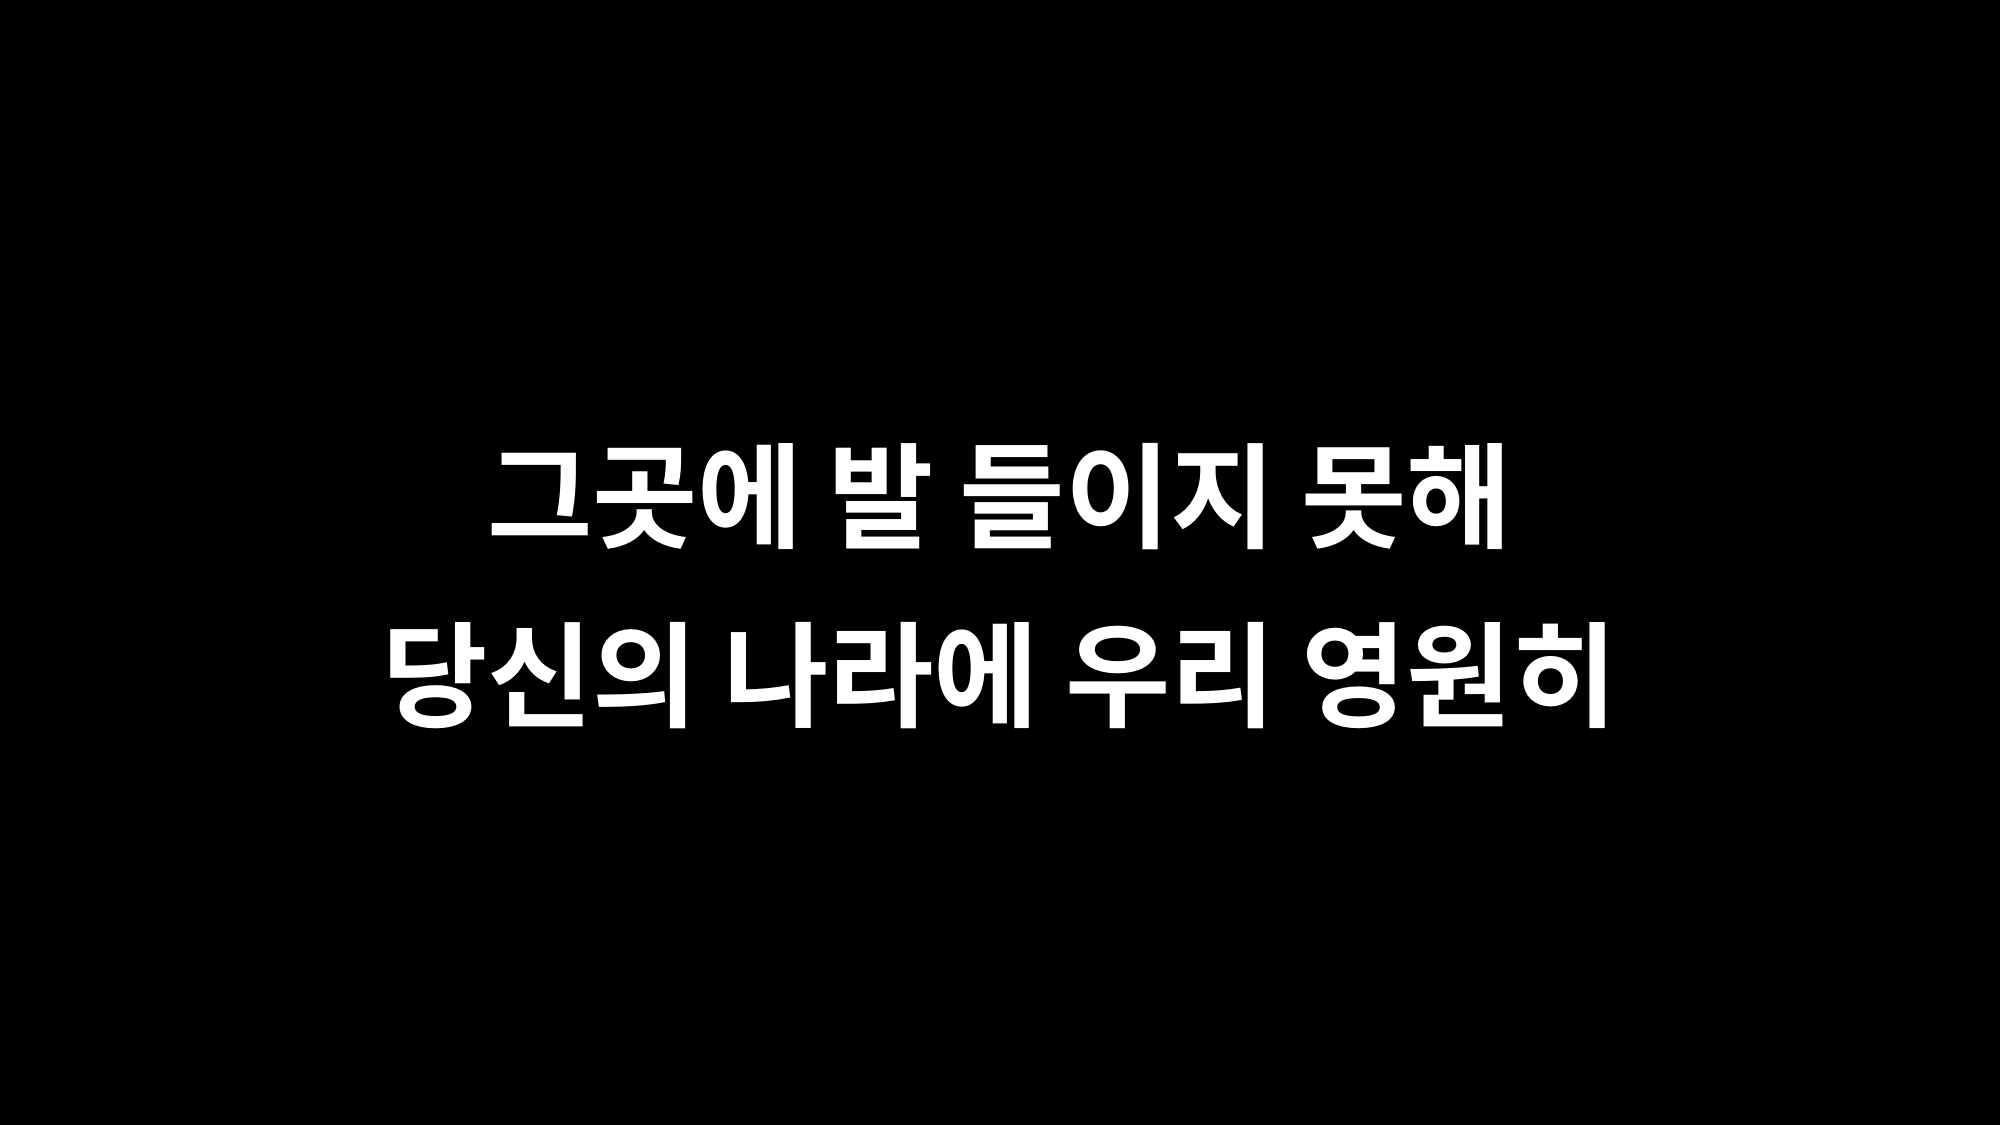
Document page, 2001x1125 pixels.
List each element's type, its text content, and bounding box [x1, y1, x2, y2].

text_box 그곳에 발 들이지 못해 당신의 나라에 우리 영원히 [0, 376, 2000, 749]
